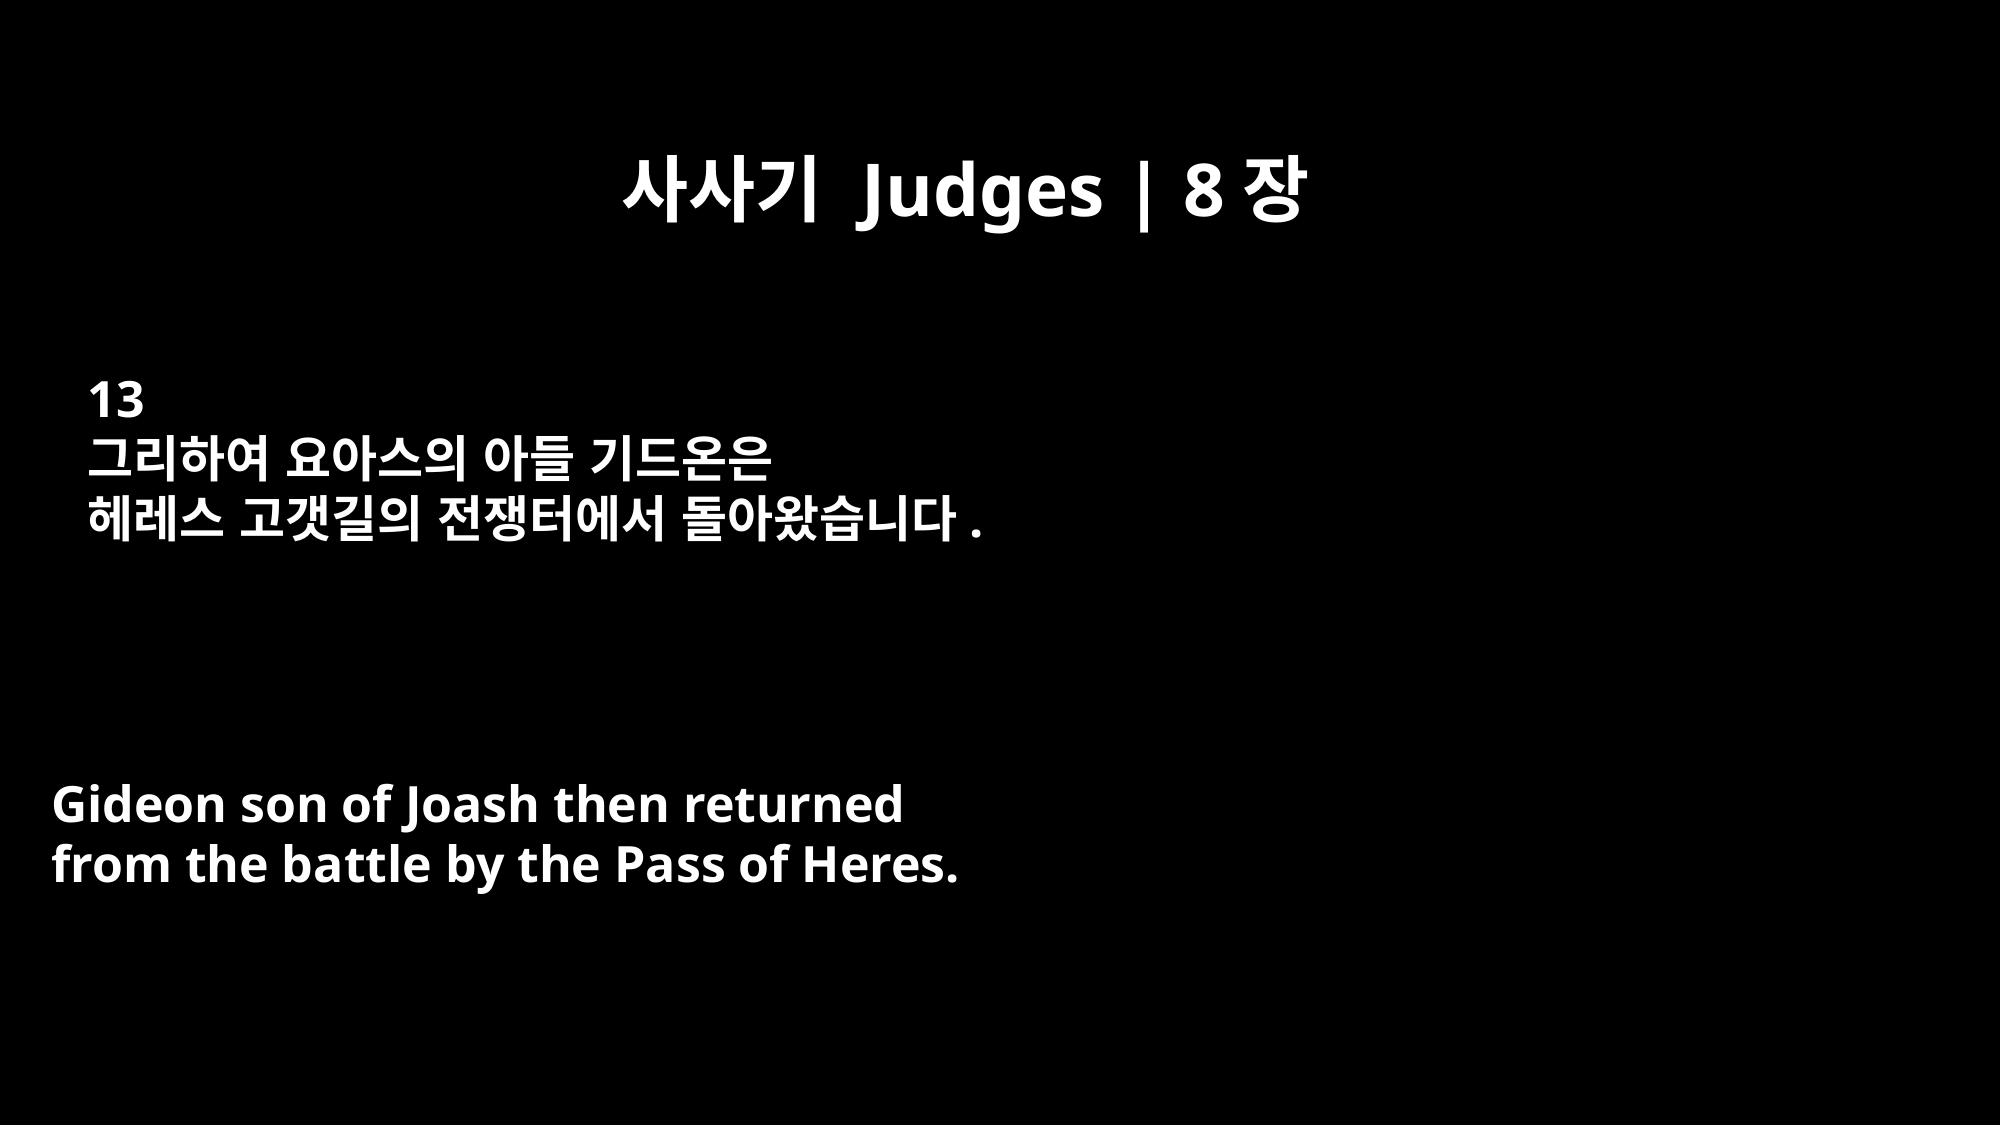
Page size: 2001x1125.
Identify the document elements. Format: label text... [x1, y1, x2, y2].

text_box 사사기 Judges | 8장 [606, 136, 1326, 239]
text_box 13 그리하여 요아스의 아들 기드온은 헤레스 고갯길의 전쟁터에서 돌아왔습니다. [73, 359, 999, 555]
text_box Gideon son of Joash then returned from the battle by the Pass of Heres. [36, 764, 976, 900]
